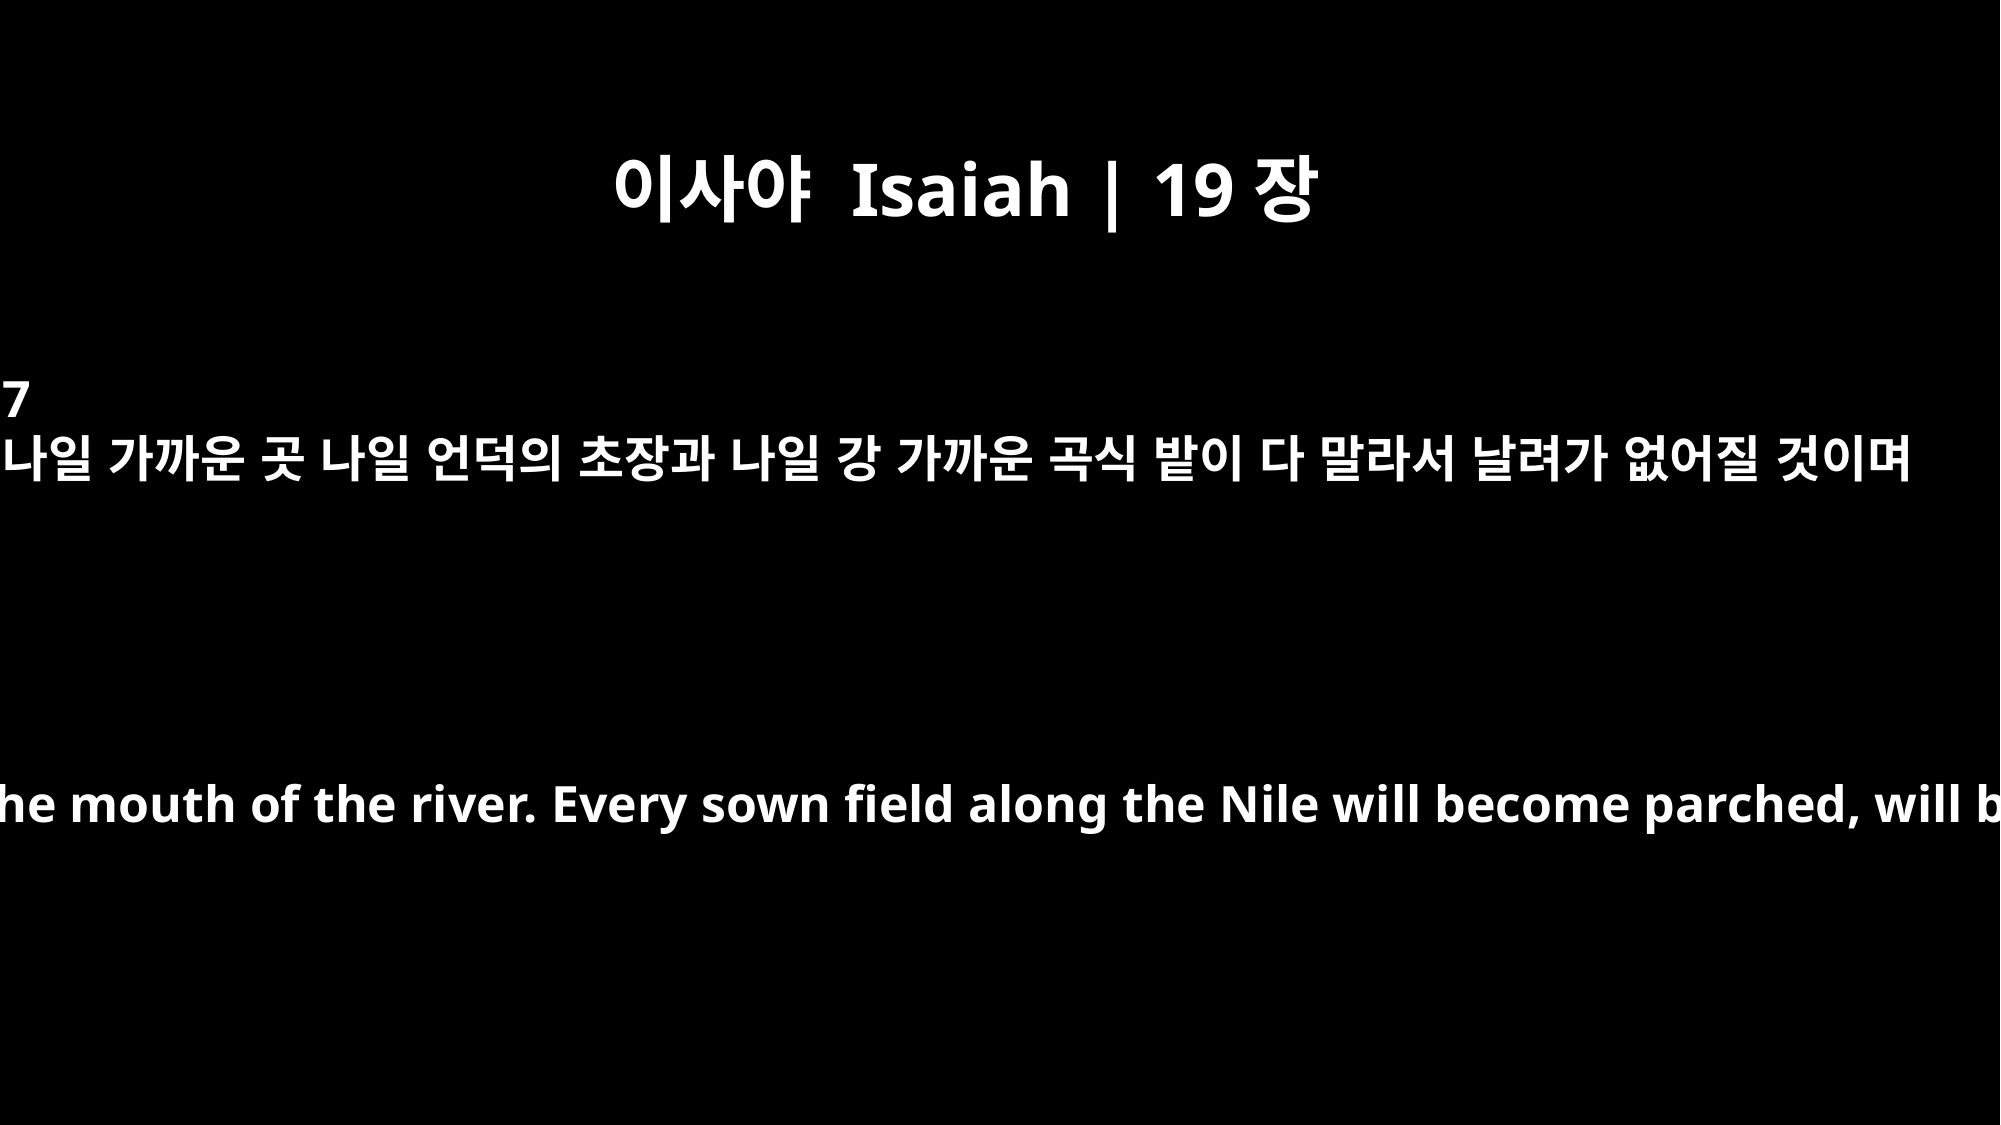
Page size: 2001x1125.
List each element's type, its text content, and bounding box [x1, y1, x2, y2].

text_box 이사야 Isaiah | 19장 [596, 136, 1336, 239]
text_box also the plants along the Nile, at the mouth of the river. Every sown field along the Nile will become parched, will blow away and be no more. [0, 764, 2000, 840]
text_box 7 나일 가까운 곳 나일 언덕의 초장과 나일 강 가까운 곡식 밭이 다 말라서 날려가 없어질 것이며 [0, 359, 1930, 495]
